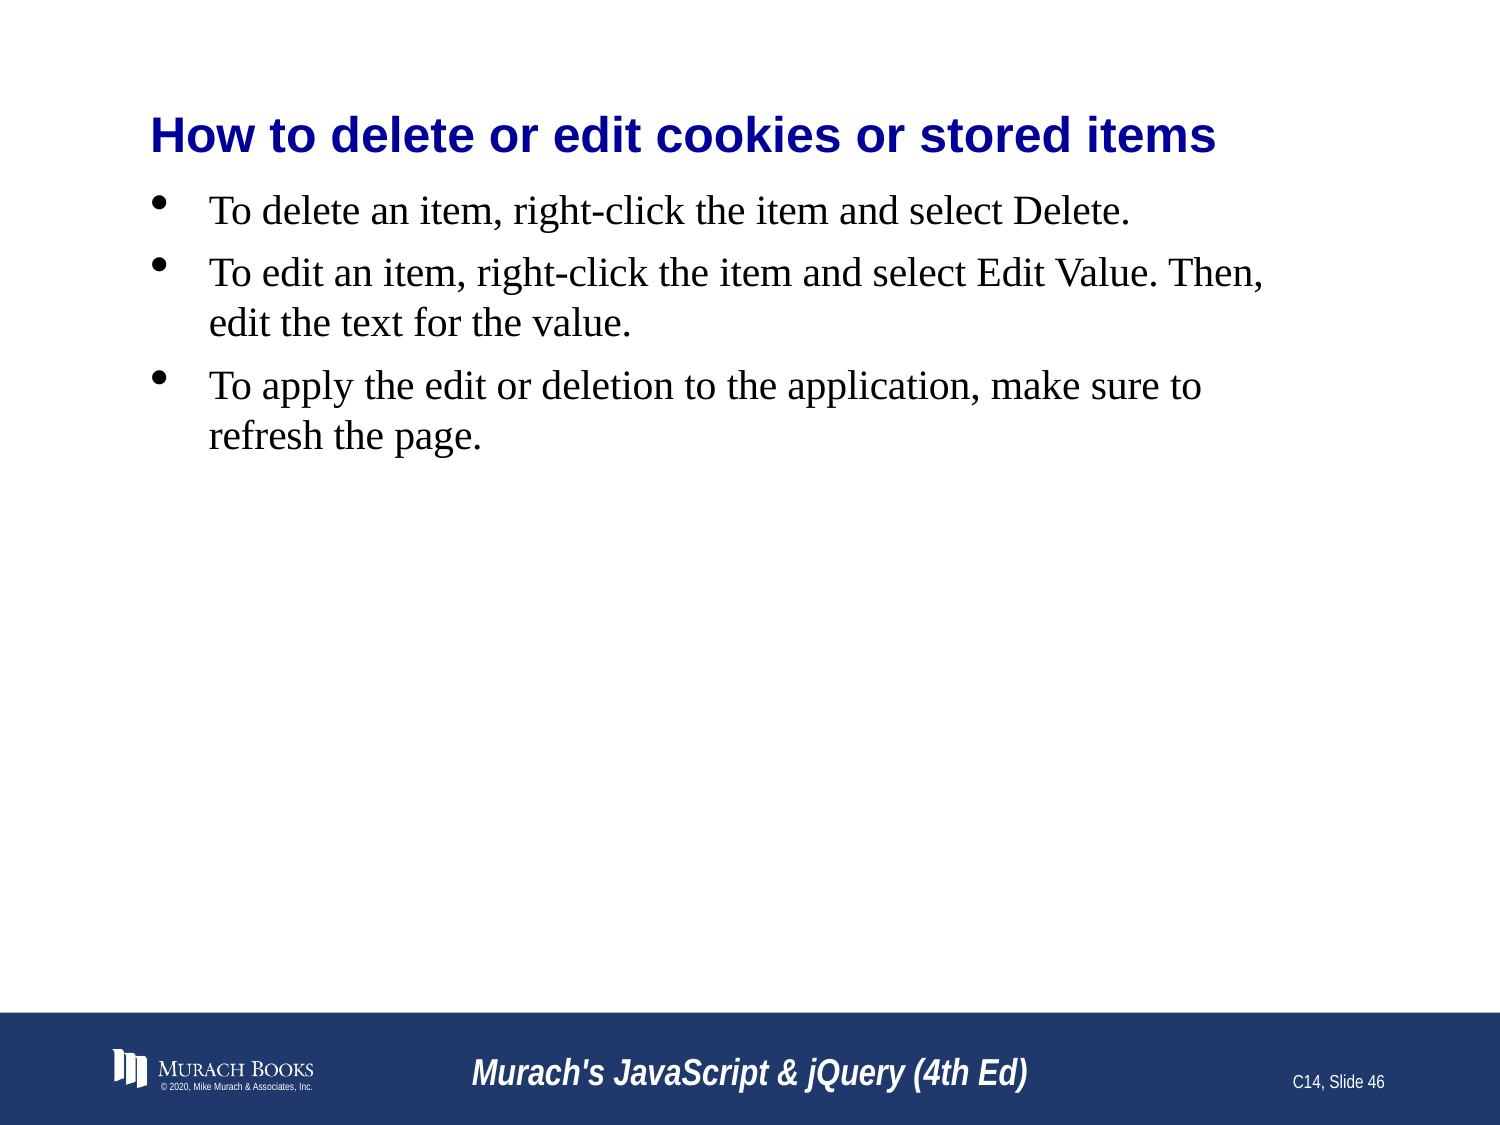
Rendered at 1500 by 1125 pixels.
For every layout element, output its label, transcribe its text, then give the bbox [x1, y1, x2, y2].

title How to delete or edit cookies or stored items [150, 102, 1350, 164]
list To delete an item, right-click the item and select Delete. To edit an item, right-click the item and select Edit Value. Then, edit the text for the value. To apply the edit or deletion to the application, make sure to refresh the page. [137, 174, 1350, 975]
footer © 2020, Mike Murach & Associates, Inc. [12, 1025, 463, 1100]
slide_number C14, Slide 46 [1087, 1025, 1400, 1100]
slide_number Murach's JavaScript & jQuery (4th Ed) [463, 1025, 1050, 1100]
